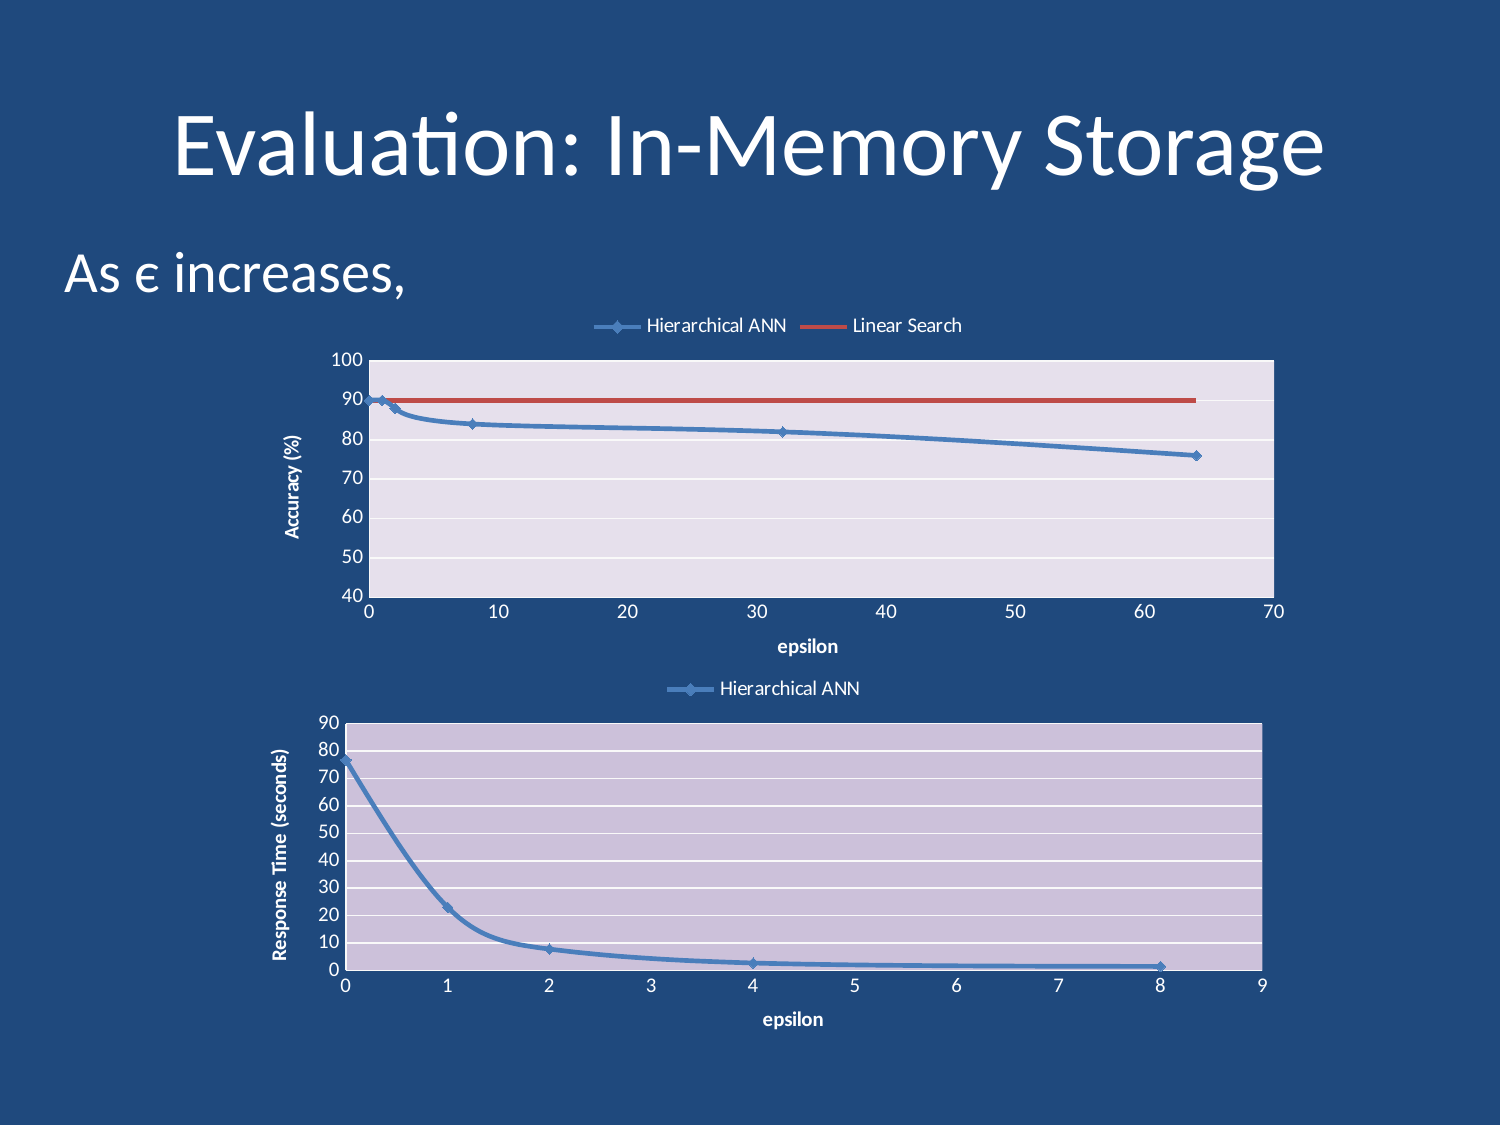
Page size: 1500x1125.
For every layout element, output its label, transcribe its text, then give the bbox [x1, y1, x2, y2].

title Evaluation: In-Memory Storage [75, 45, 1425, 233]
text_box As є increases, [50, 226, 900, 312]
chart [237, 299, 1307, 1063]
